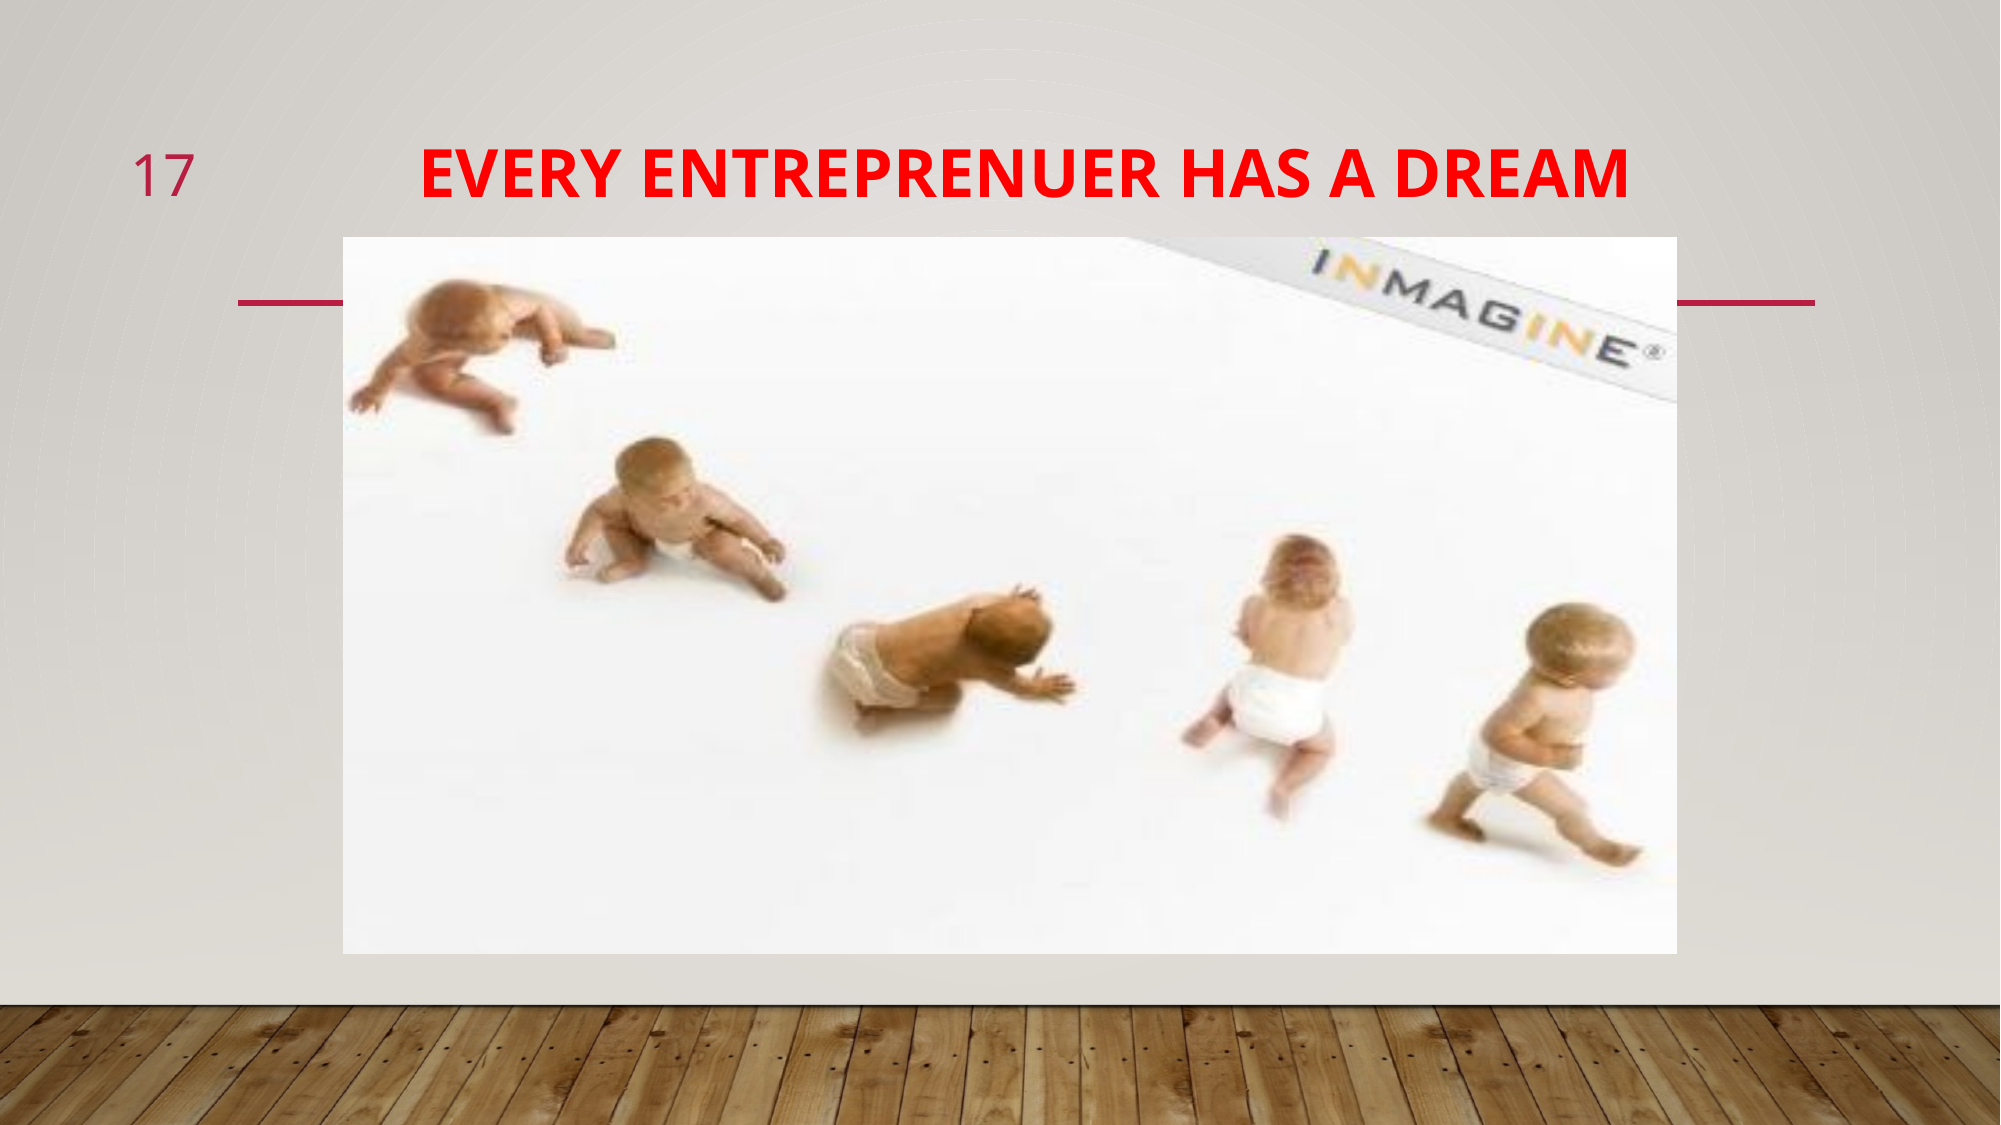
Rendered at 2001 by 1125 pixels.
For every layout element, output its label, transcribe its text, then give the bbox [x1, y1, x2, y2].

slide_number 17 [78, 131, 212, 214]
picture [0, 1005, 2000, 1125]
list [343, 237, 1677, 954]
title Every Entreprenuer has a dream [238, 131, 1814, 305]
